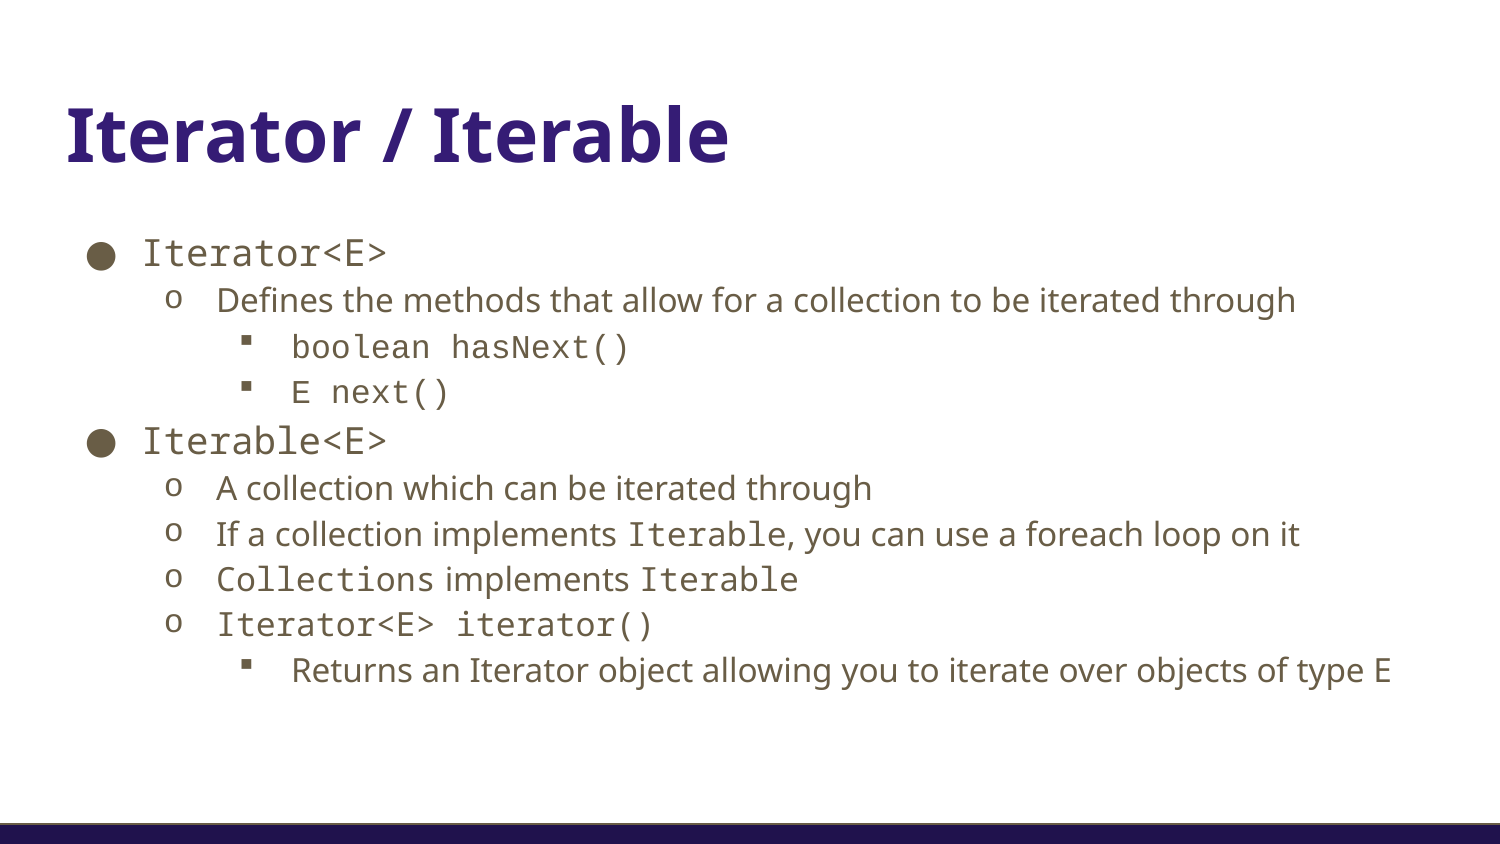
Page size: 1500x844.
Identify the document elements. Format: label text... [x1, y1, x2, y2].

list Iterator<E> Defines the methods that allow for a collection to be iterated through boolean hasNext() E next() Iterable<E> A collection which can be iterated through If a collection implements Iterable, you can use a foreach loop on it Collections implements Iterable Iterator<E> iterator() Returns an Iterator object allowing you to iterate over objects of type E [51, 207, 1449, 750]
title Iterator / Iterable [51, 72, 1449, 189]
text_box [0, 823, 1500, 844]
